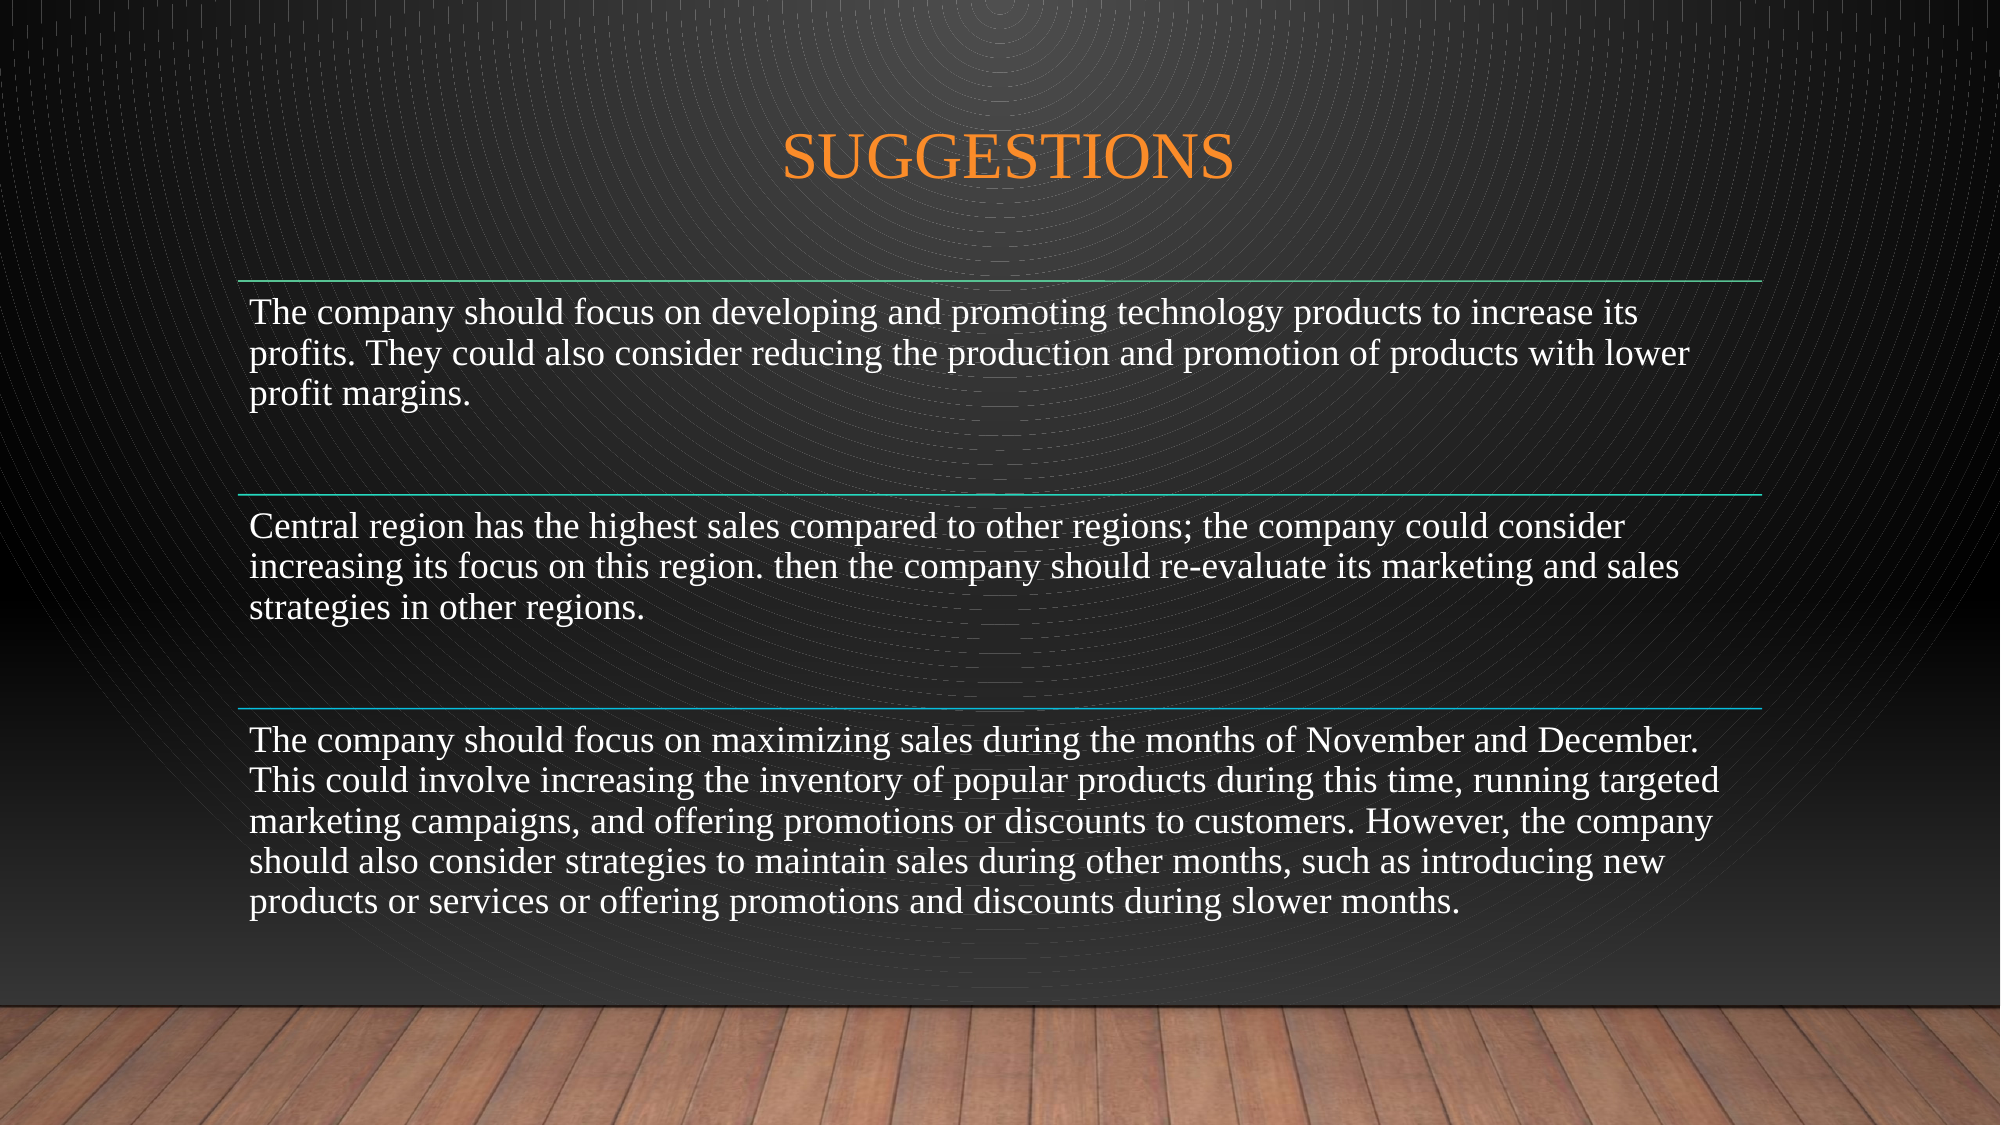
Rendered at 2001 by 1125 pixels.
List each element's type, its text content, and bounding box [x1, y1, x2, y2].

title Suggestions [246, 70, 1772, 243]
picture [0, 1005, 2000, 1125]
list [237, 280, 1763, 923]
